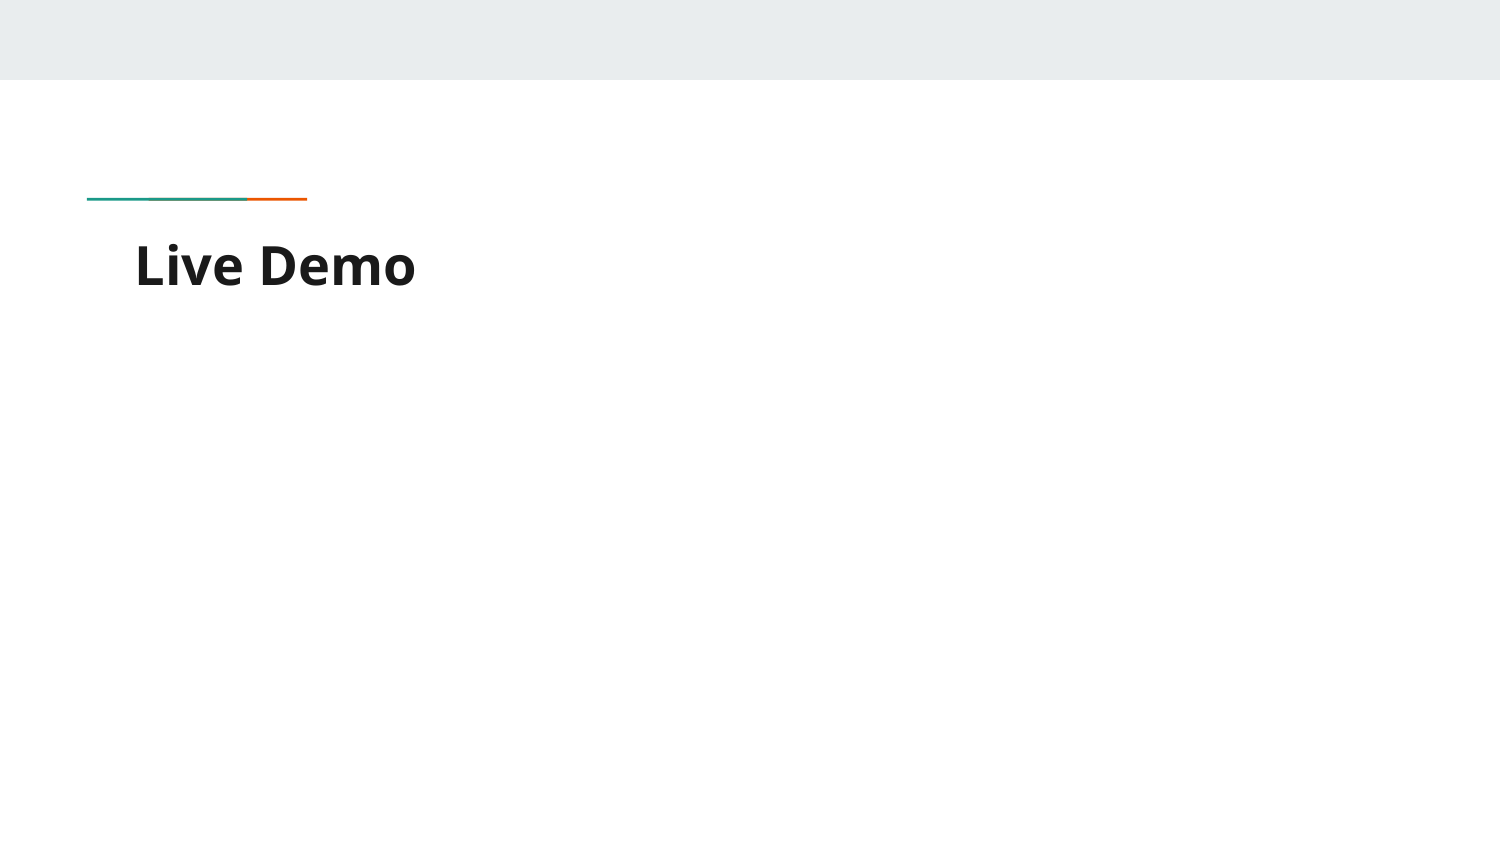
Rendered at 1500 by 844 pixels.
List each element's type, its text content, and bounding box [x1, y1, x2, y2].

title Live Demo [119, 216, 1381, 305]
